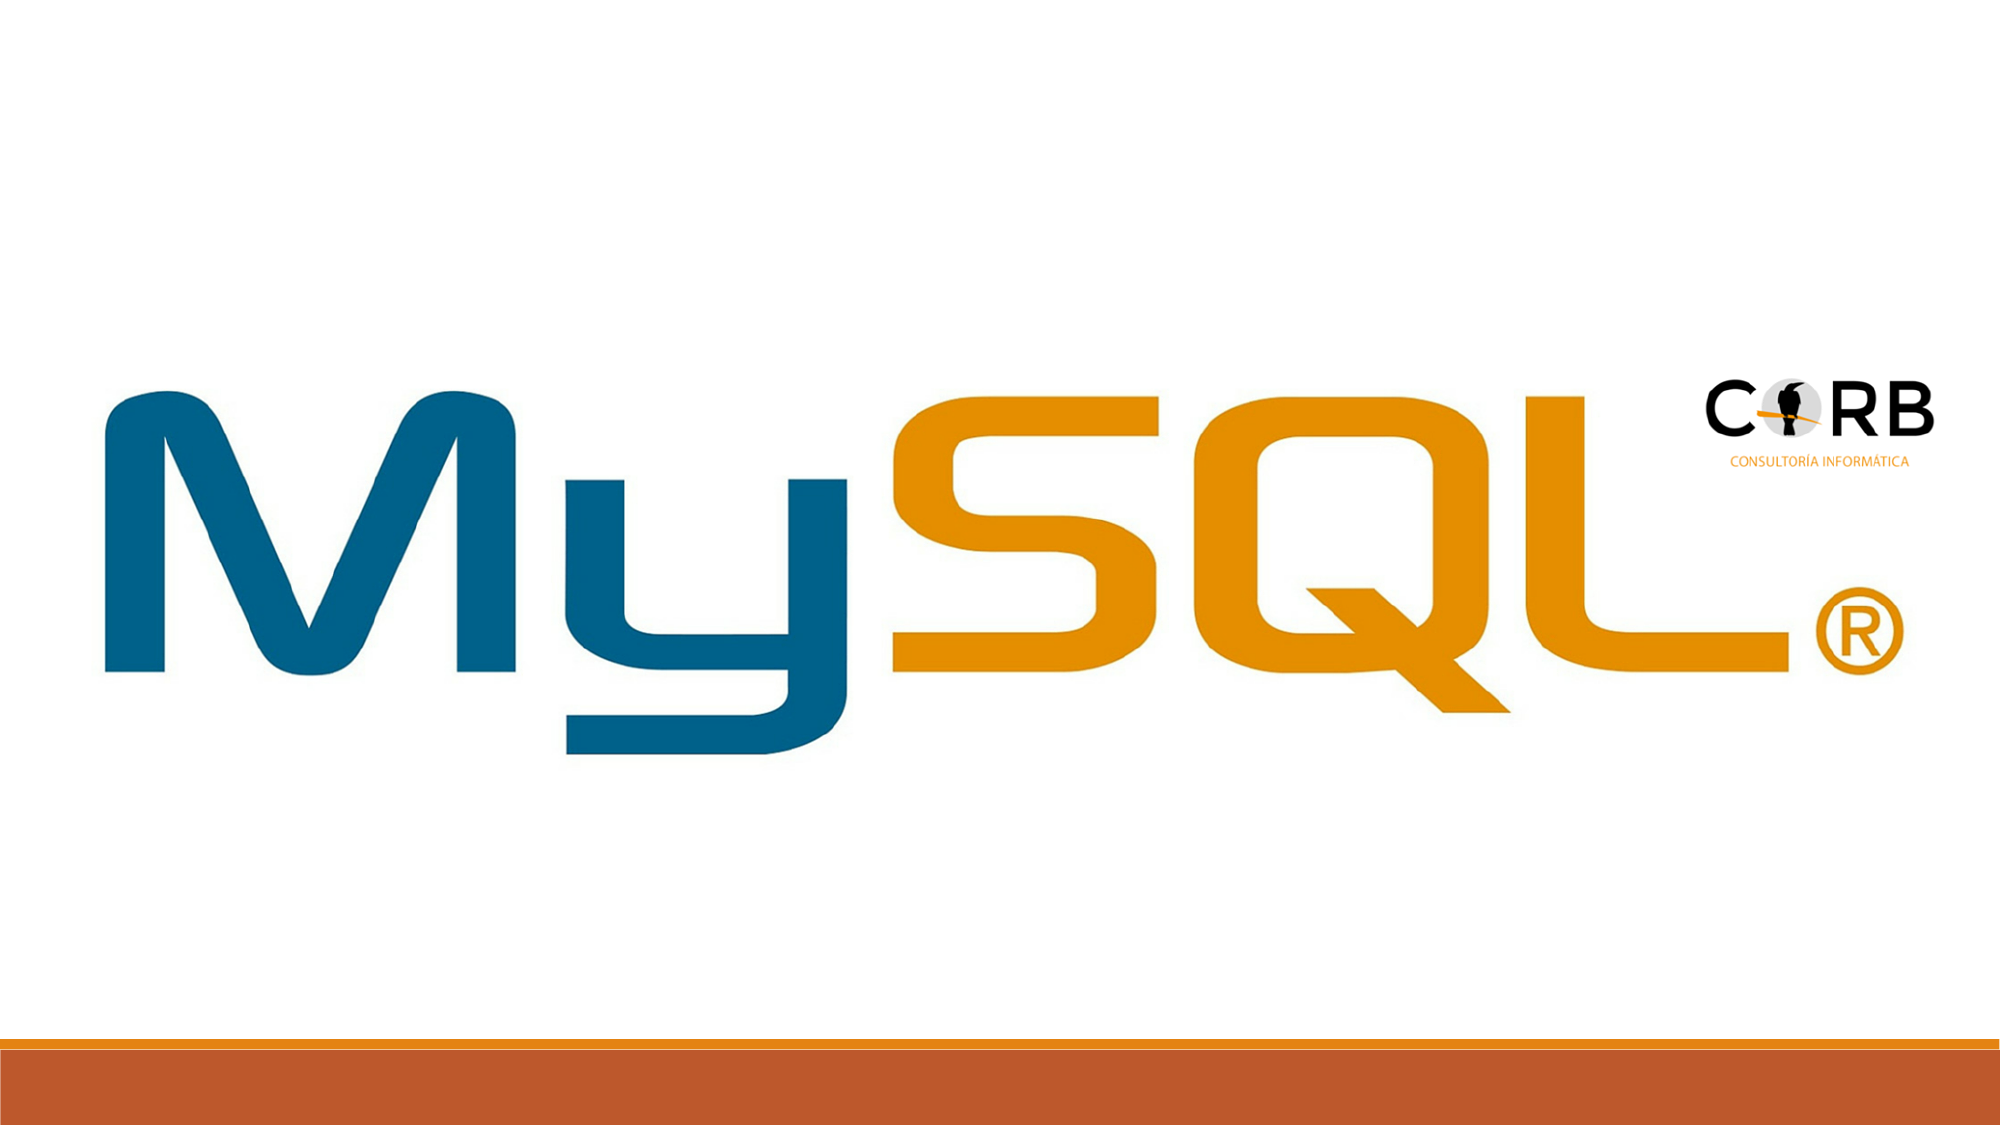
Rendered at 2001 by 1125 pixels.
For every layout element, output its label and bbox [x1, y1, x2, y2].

picture [0, 303, 2000, 822]
